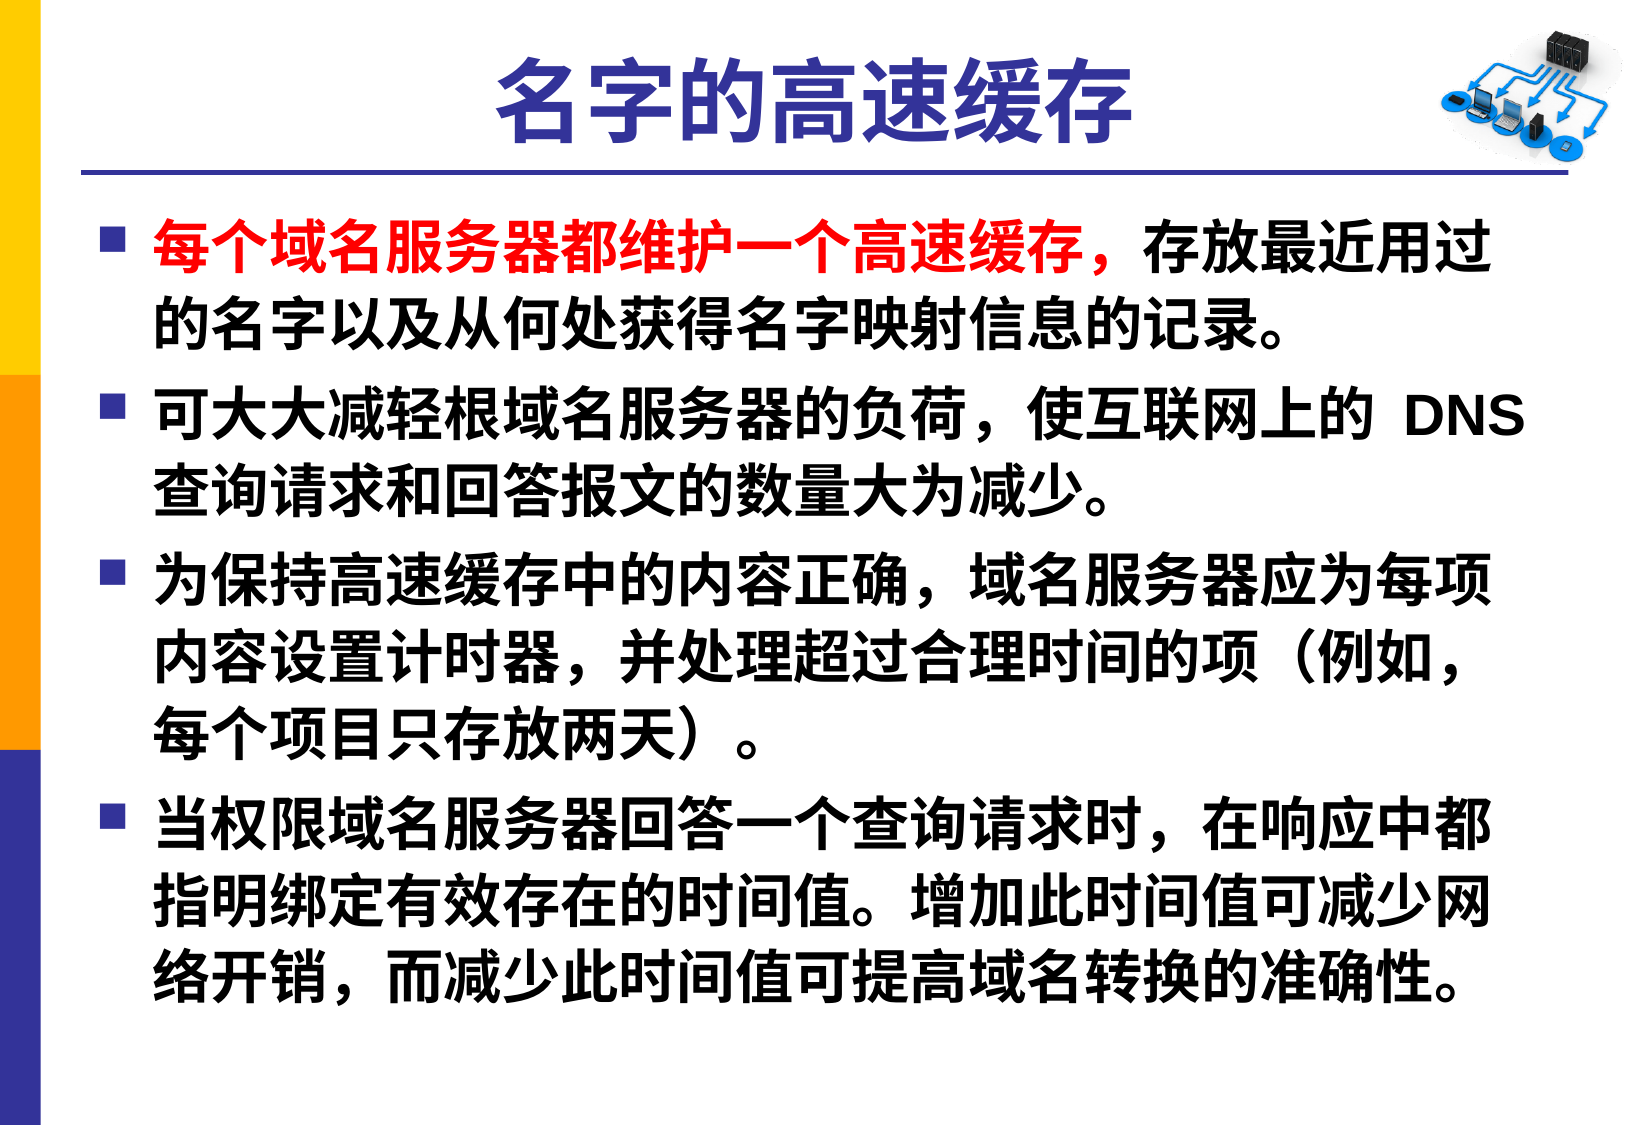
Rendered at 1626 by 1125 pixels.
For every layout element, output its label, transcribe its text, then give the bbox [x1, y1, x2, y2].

title 名字的高速缓存 [81, 30, 1569, 161]
list 每个域名服务器都维护一个高速缓存，存放最近用过的名字以及从何处获得名字映射信息的记录。 可大大减轻根域名服务器的负荷，使互联网上的 DNS 查询请求和回答报文的数量大为减少。 为保持高速缓存中的内容正确，域名服务器应为每项内容设置计时器，并处理超过合理时间的项（例如，每个项目只存放两天）。 当权限域名服务器回答一个查询请求时，在响应中都指明绑定有效存在的时间值。增加此时间值可减少网络开销，而减少此时间值可提高域名转换的准确性。 [81, 196, 1545, 1047]
picture [1438, 30, 1624, 165]
